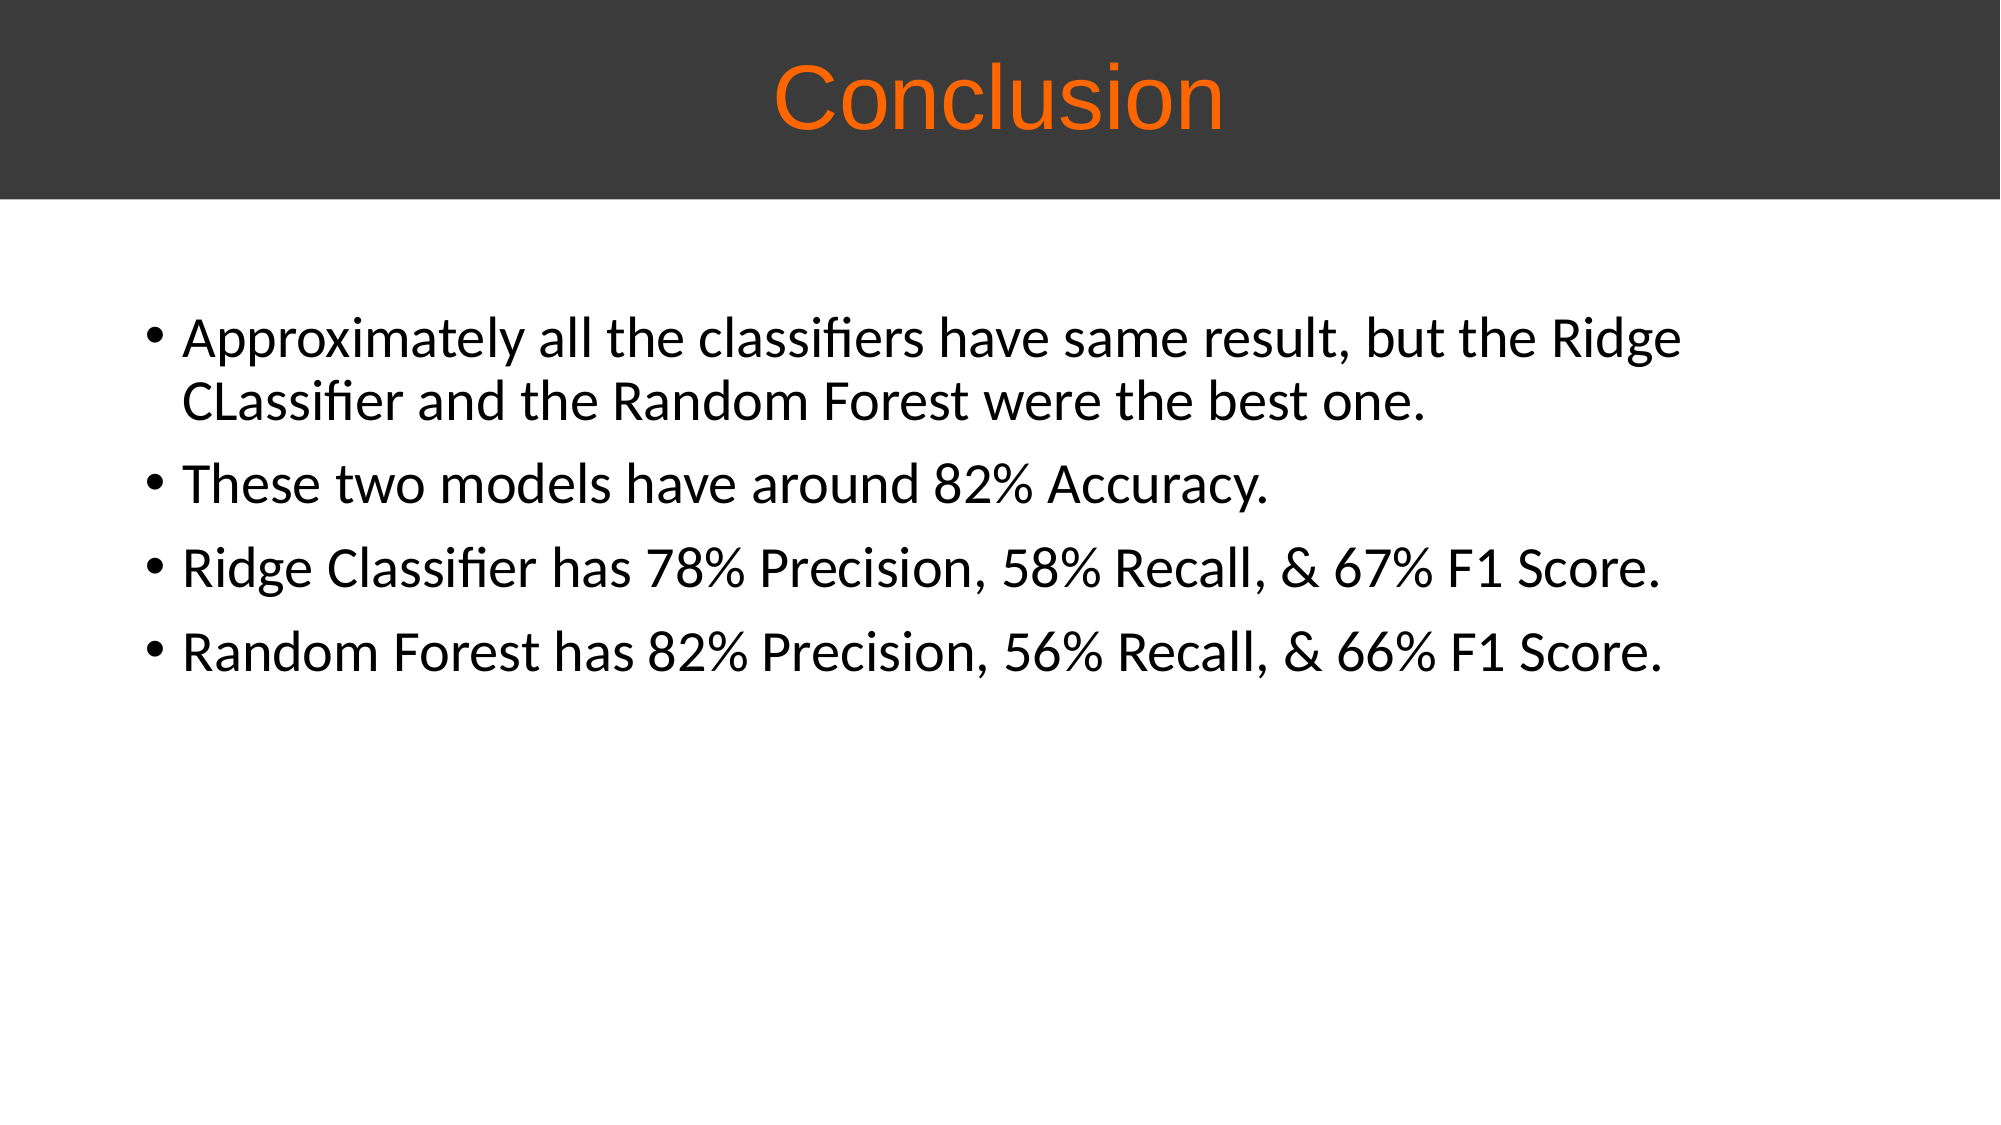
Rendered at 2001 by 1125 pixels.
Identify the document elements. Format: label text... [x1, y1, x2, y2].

text_box Conclusion [0, 0, 2000, 200]
list Approximately all the classifiers have same result, but the Ridge CLassifier and the Random Forest were the best one. These two models have around 82% Accuracy. Ridge Classifier has 78% Precision, 58% Recall, & 67% F1 Score. Random Forest has 82% Precision, 56% Recall, & 66% F1 Score. [136, 298, 1863, 1014]
